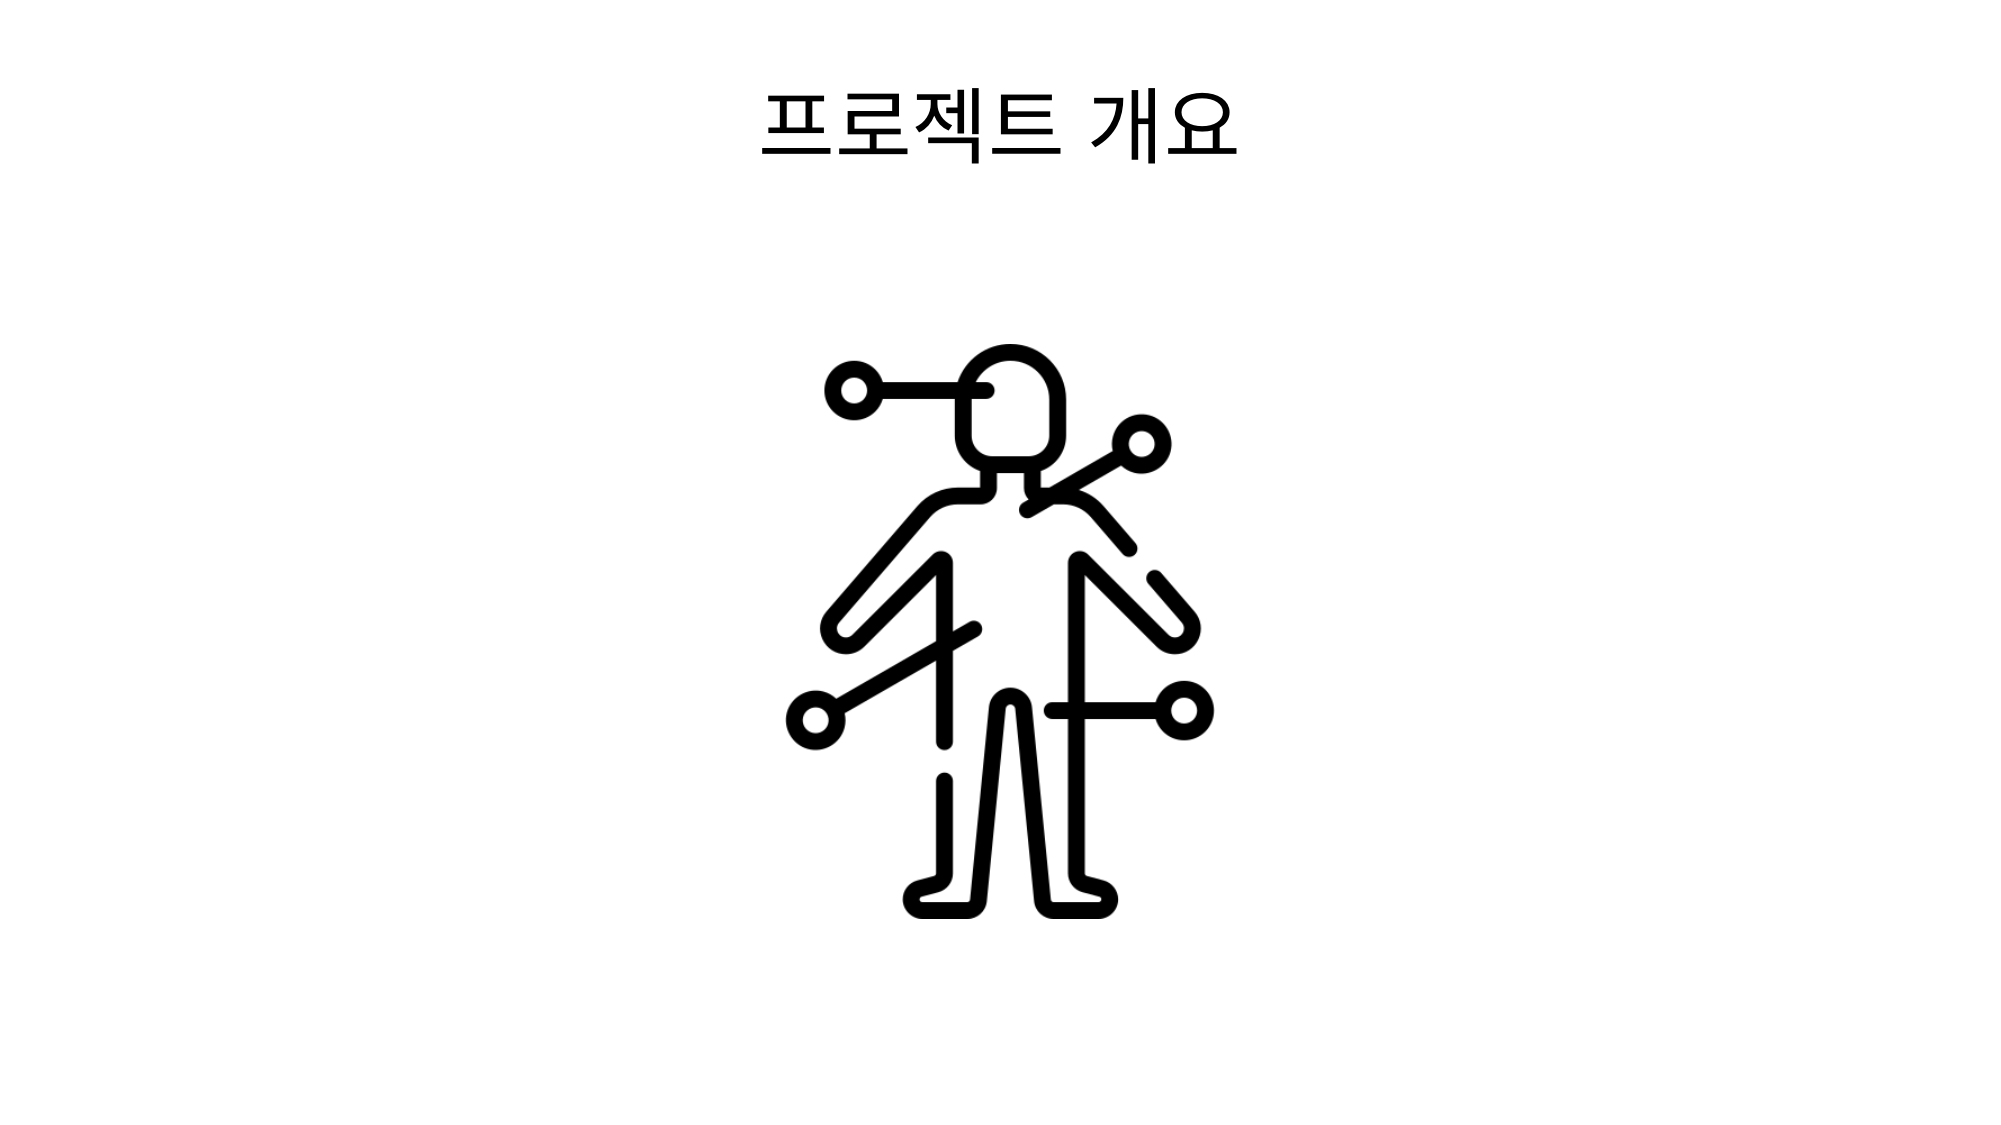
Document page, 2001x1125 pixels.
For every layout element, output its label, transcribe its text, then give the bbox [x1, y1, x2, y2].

picture [712, 343, 1288, 920]
title 프로젝트 개요 [460, 75, 1540, 184]
